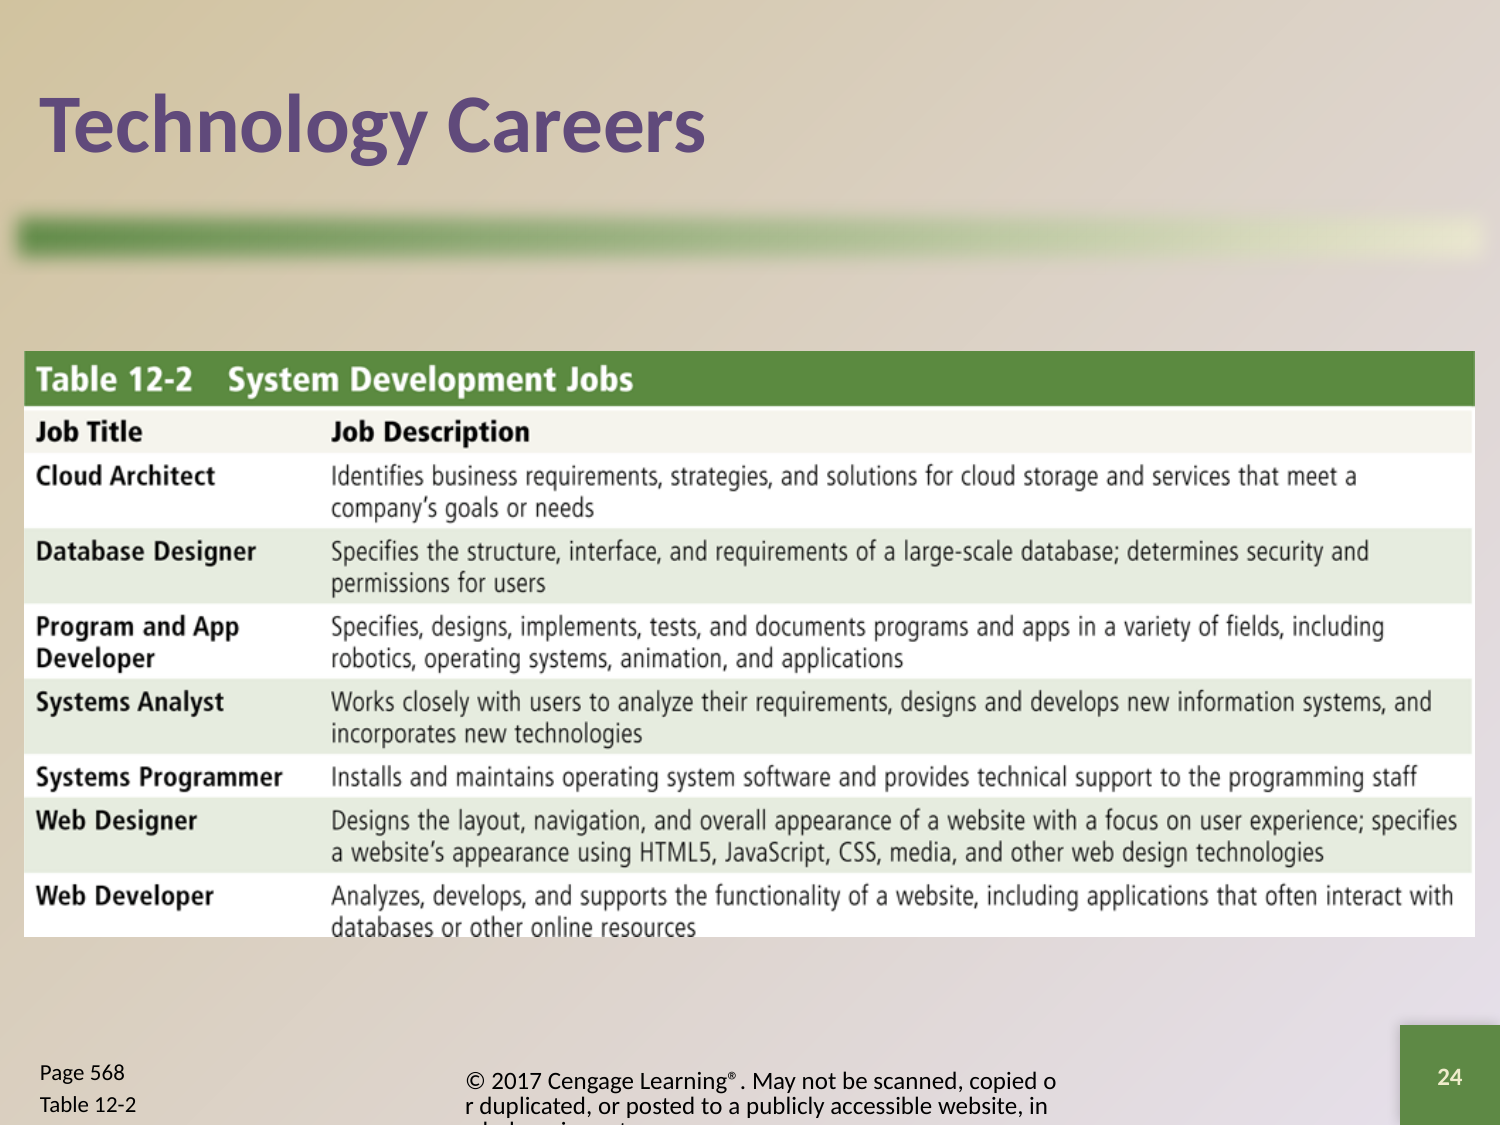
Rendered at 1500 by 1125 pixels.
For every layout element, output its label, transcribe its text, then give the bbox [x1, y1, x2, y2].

title Technology Careers [24, 24, 1475, 213]
list Page 568 Table 12-2 [24, 1050, 300, 1125]
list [24, 351, 1476, 937]
slide_number 24 [1400, 1025, 1500, 1125]
footer © 2017 Cengage Learning®. May not be scanned, copied or duplicated, or posted to a publicly accessible website, in whole or in part. [450, 1042, 1075, 1118]
